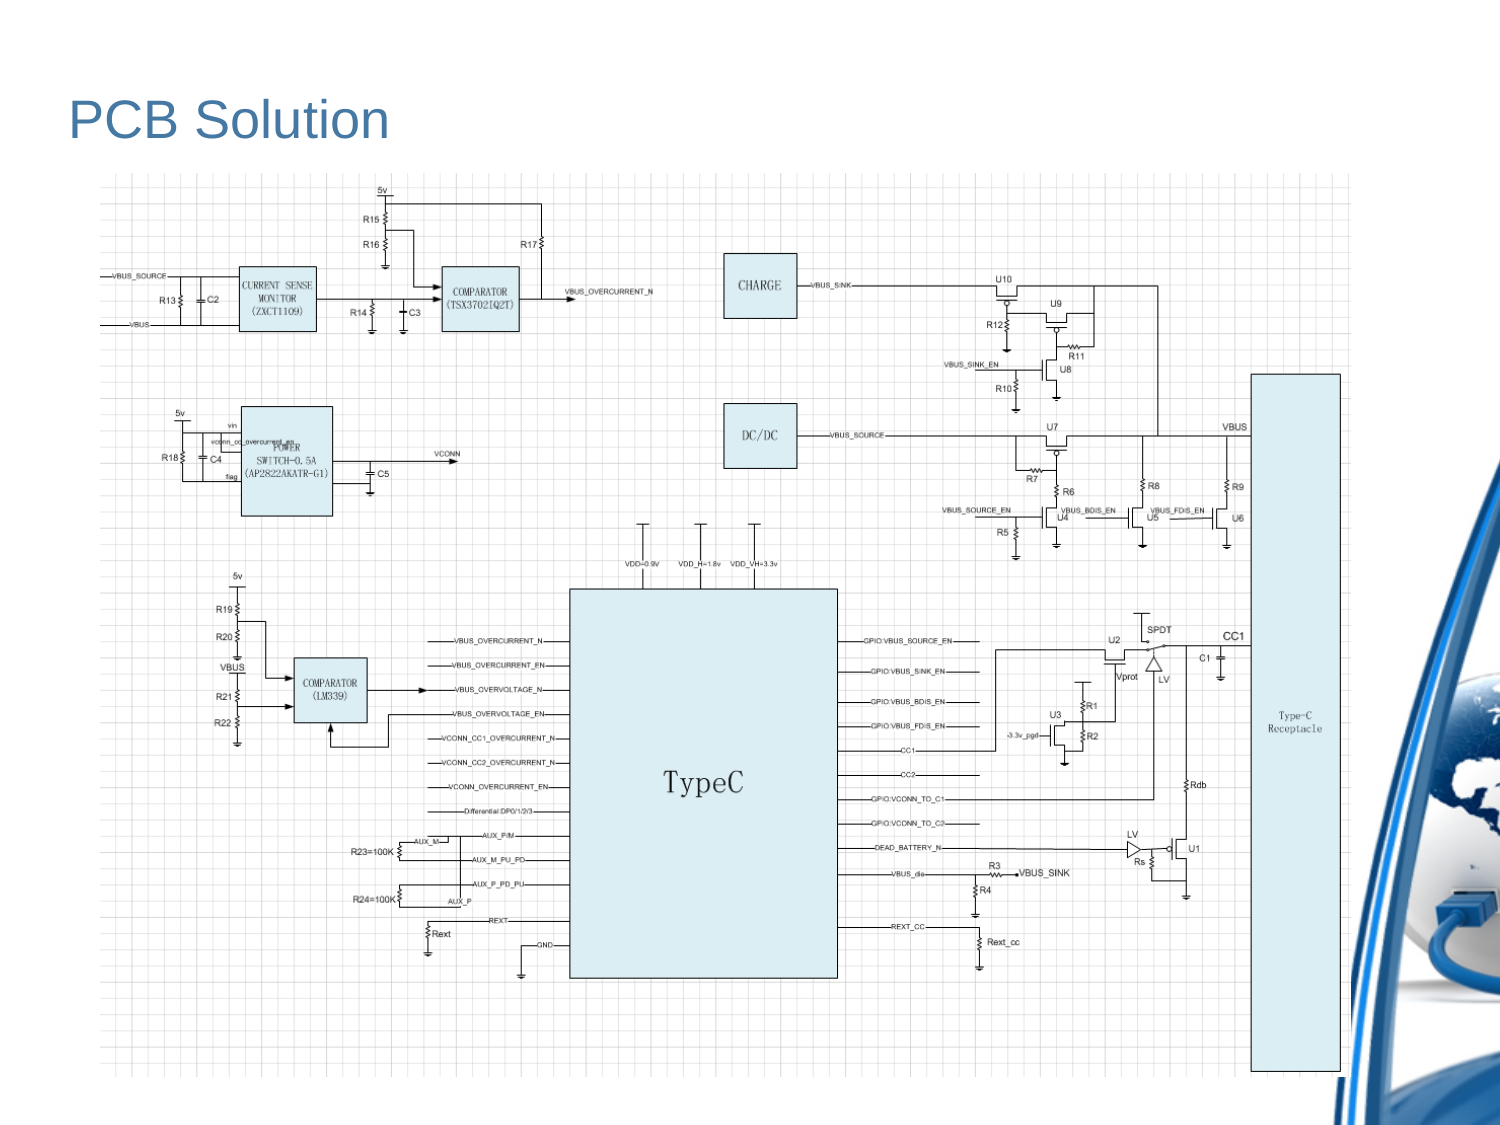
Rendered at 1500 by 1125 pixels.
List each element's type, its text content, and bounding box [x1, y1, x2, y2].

title PCB Solution [52, 47, 1426, 186]
picture [0, 0, 1500, 1125]
